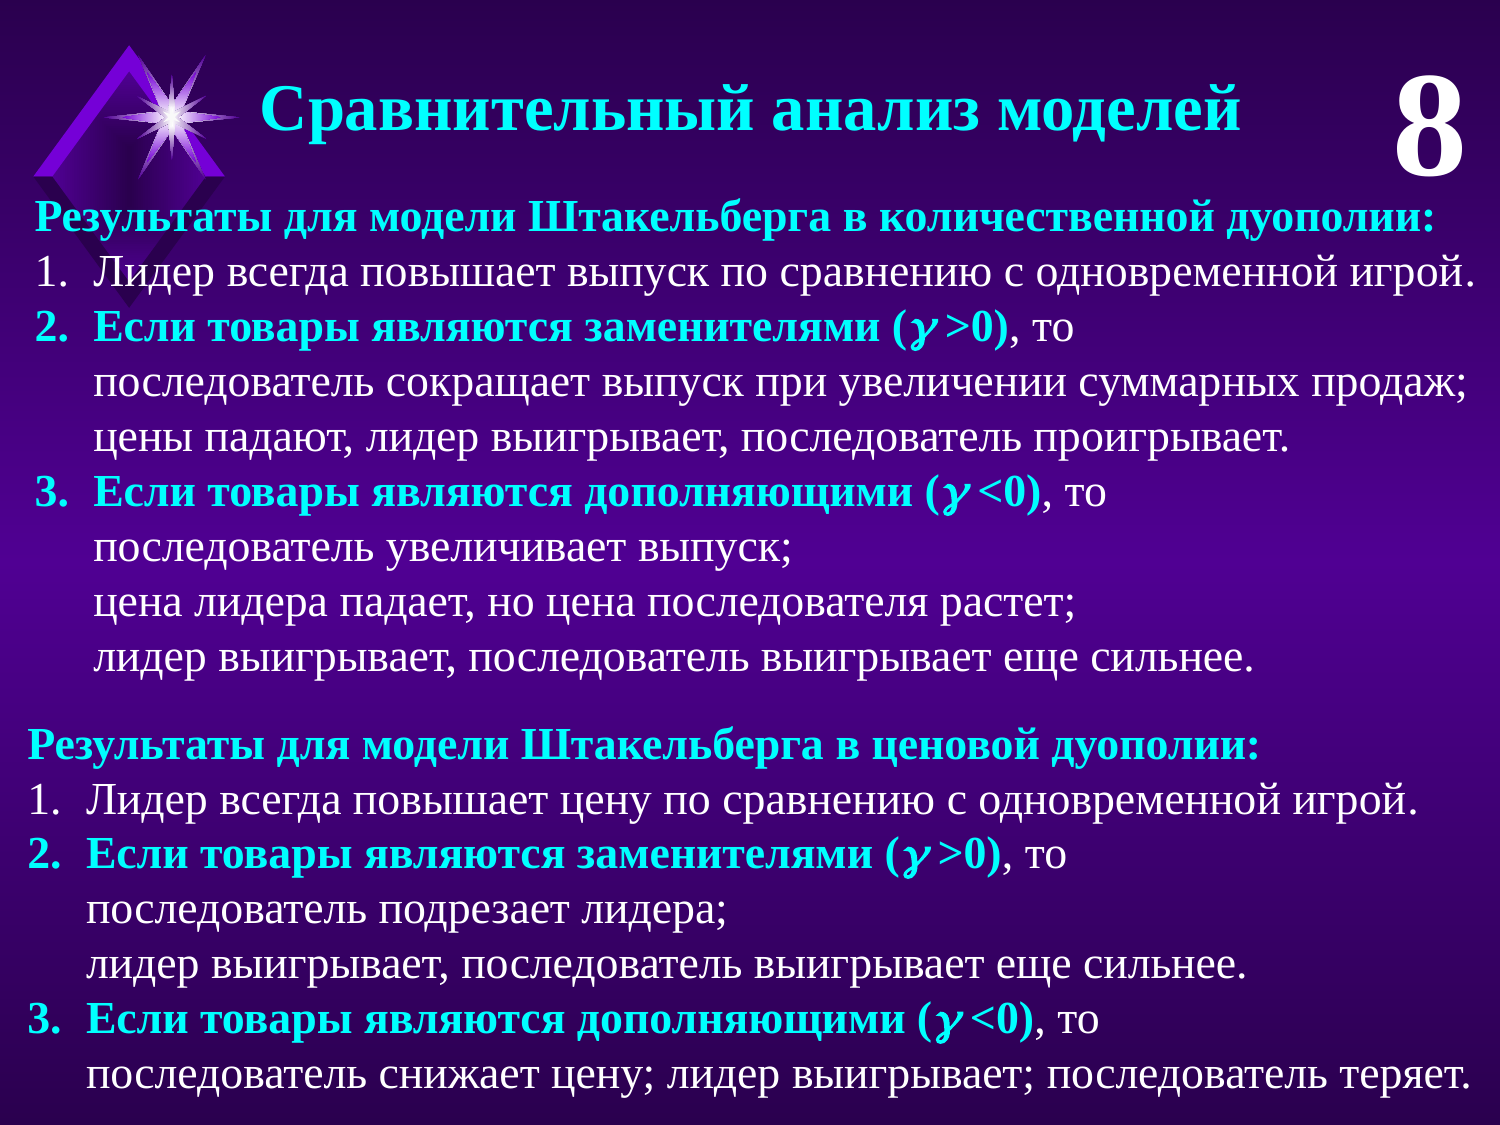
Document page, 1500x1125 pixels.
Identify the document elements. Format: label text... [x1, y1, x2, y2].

text_box 8 [1293, 17, 1482, 177]
text_box Результаты для модели Штакельберга в количественной дуополии: Лидер всегда повышает выпуск по сравнению с одновременной игрой. Если товары являются заменителями ( >0), то последователь сокращает выпуск при увеличении суммарных продаж; цены падают, лидер выигрывает, последователь проигрывает. Если товары являются дополняющими ( <0), то последователь увеличивает выпуск; цена лидера падает, но цена последователя растет; лидер выигрывает, последователь выигрывает еще сильнее. [19, 177, 1500, 688]
text_box Сравнительный анализ моделей [29, 56, 1293, 152]
text_box Результаты для модели Штакельберга в ценовой дуополии: Лидер всегда повышает цену по сравнению с одновременной игрой. Если товары являются заменителями ( >0), то последователь подрезает лидера; лидер выигрывает, последователь выигрывает еще сильнее. Если товары являются дополняющими ( <0), то последователь снижает цену; лидер выигрывает; последователь теряет. [12, 705, 1493, 1106]
